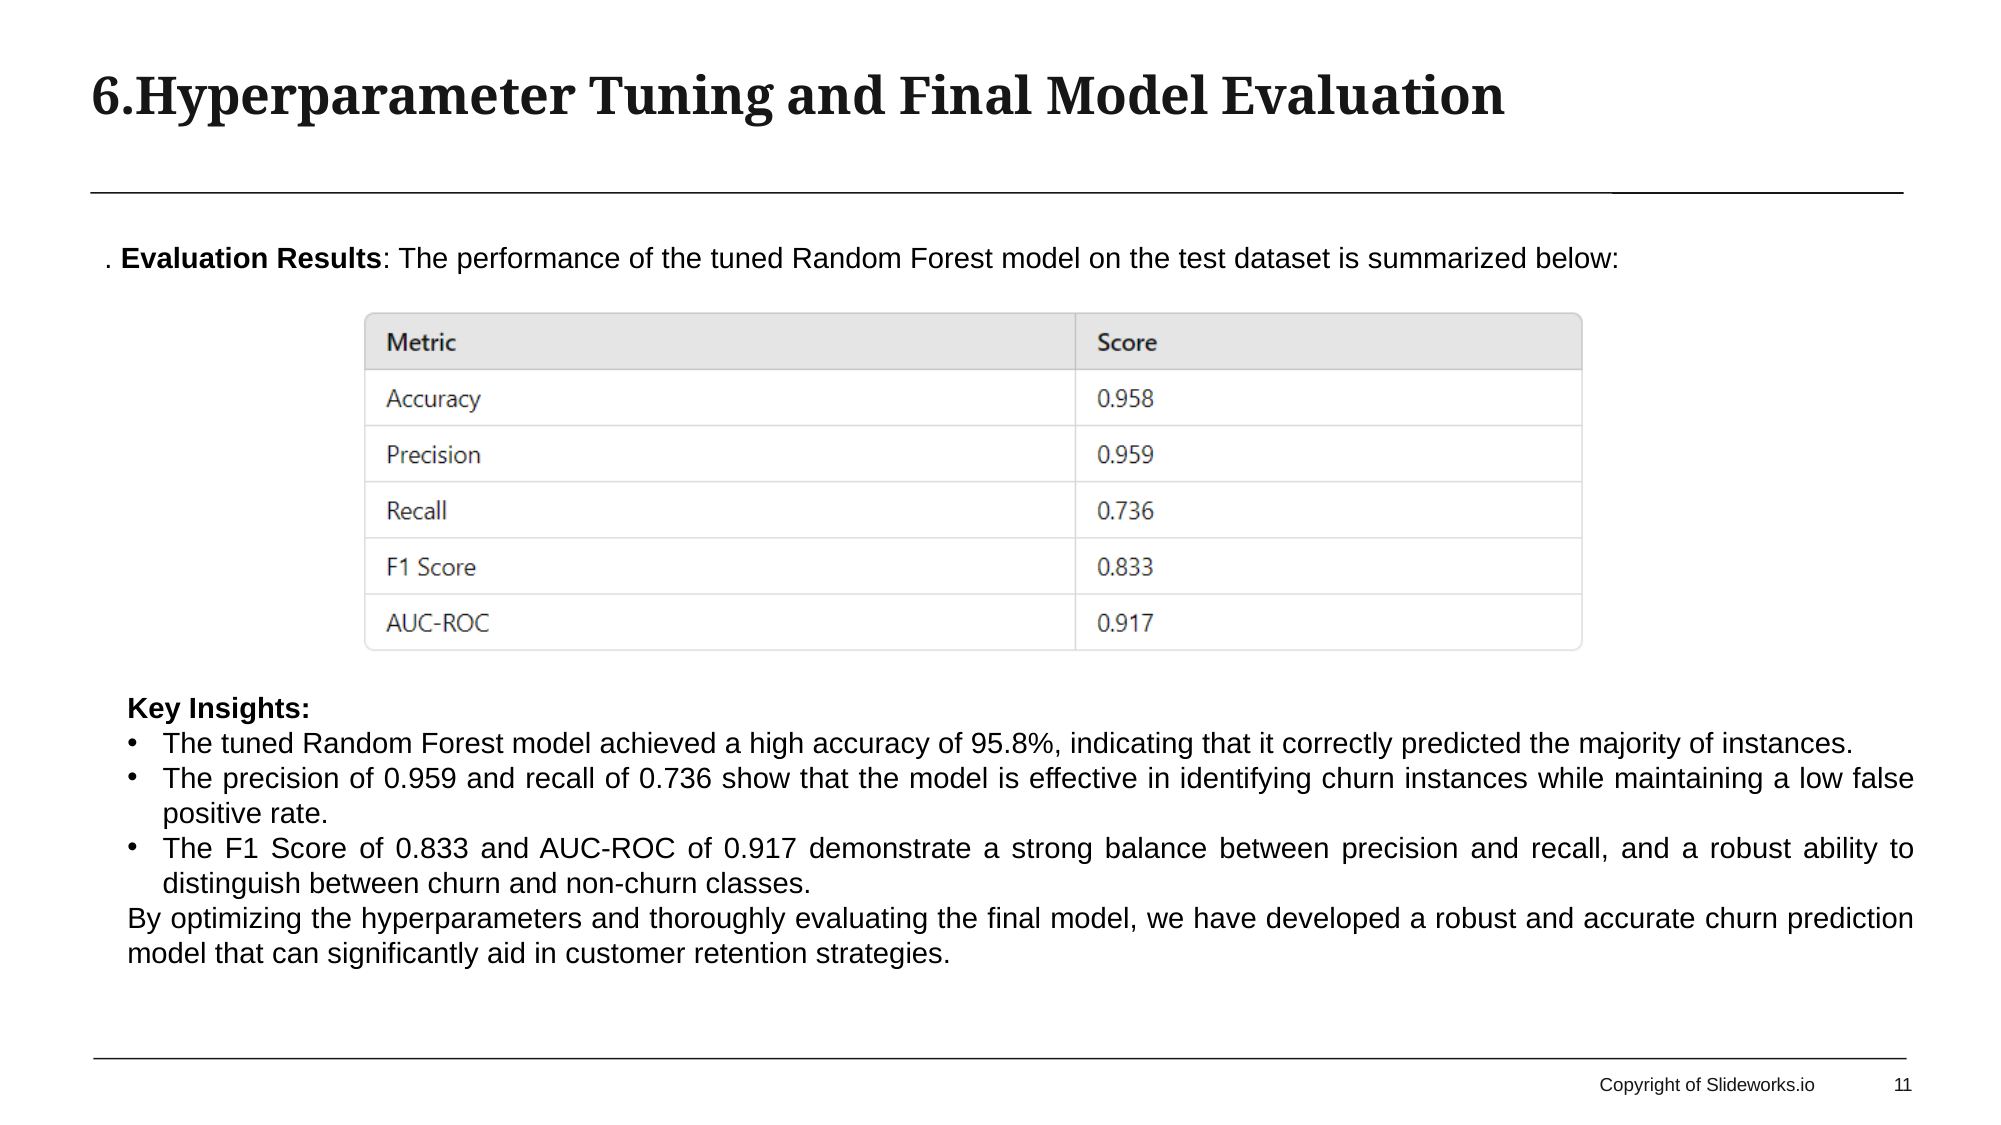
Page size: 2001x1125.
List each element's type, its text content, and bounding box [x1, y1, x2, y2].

picture [352, 299, 1598, 663]
title 6.Hyperparameter Tuning and Final Model Evaluation [89, 59, 1890, 231]
text_box Key Insights: The tuned Random Forest model achieved a high accuracy of 95.8%, indicating that it correctly predicted the majority of instances. The precision of 0.959 and recall of 0.736 show that the model is effective in identifying churn instances while maintaining a low false positive rate. The F1 Score of 0.833 and AUC-ROC of 0.917 demonstrate a strong balance between precision and recall, and a robust ability to distinguish between churn and non-churn classes. By optimizing the hyperparameters and thoroughly evaluating the final model, we have developed a robust and accurate churn prediction model that can significantly aid in customer retention strategies. [112, 682, 1933, 1012]
slide_number 11 [1877, 1072, 1913, 1125]
text_box . Evaluation Results: The performance of the tuned Random Forest model on the test dataset is summarized below: [89, 231, 1913, 422]
footer Copyright of Slideworks.io [1597, 1072, 1819, 1125]
